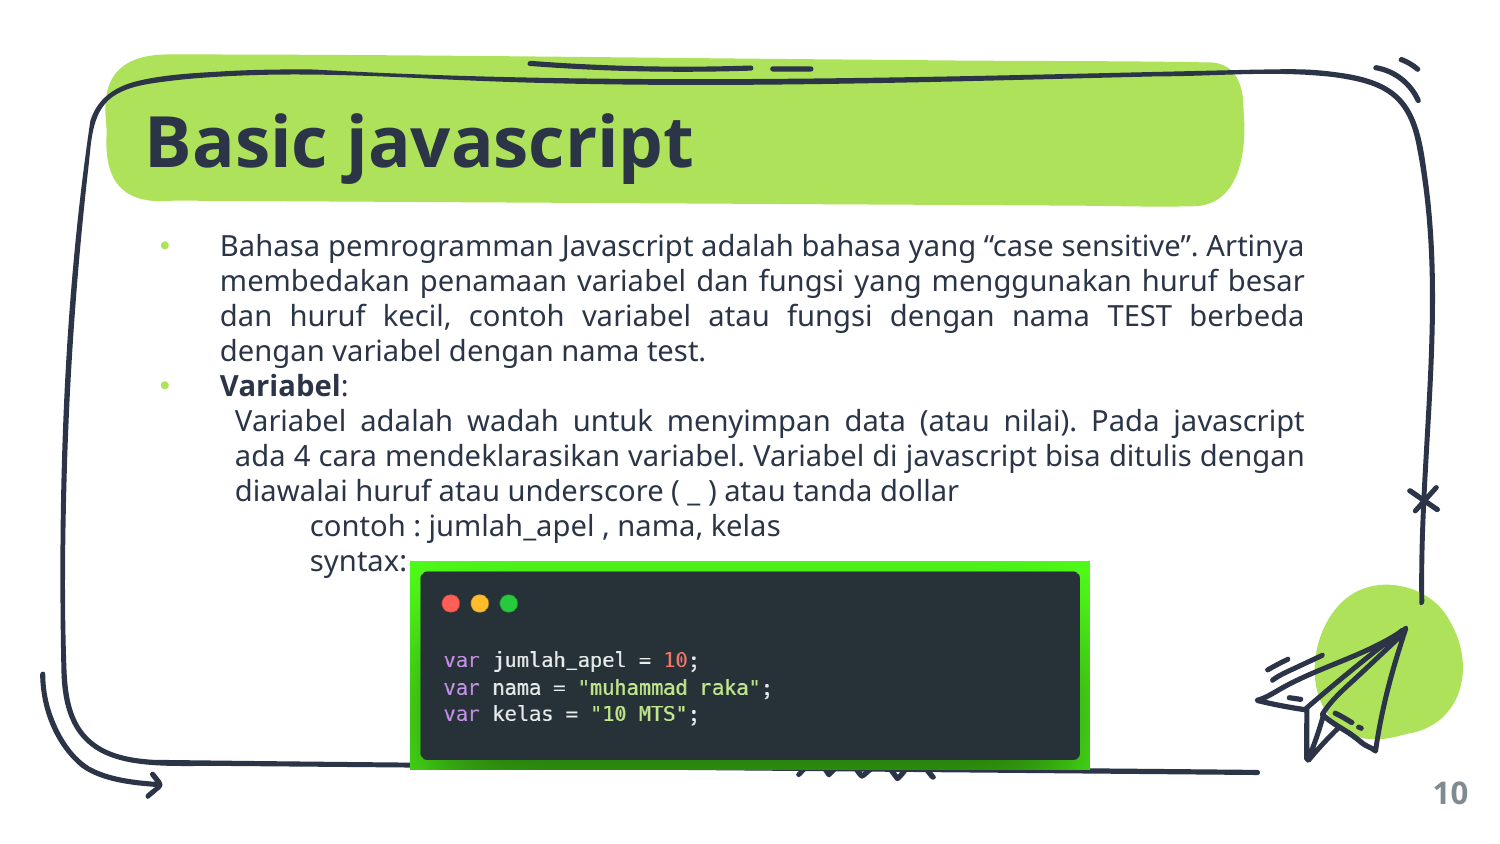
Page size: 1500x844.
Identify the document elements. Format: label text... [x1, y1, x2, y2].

list Bahasa pemrogramman Javascript adalah bahasa yang “case sensitive”. Artinya membedakan penamaan variabel dan fungsi yang menggunakan huruf besar dan huruf kecil, contoh variabel atau fungsi dengan nama TEST berbeda dengan variabel dengan nama test. Variabel: Variabel adalah wadah untuk menyimpan data (atau nilai). Pada javascript ada 4 cara mendeklarasikan variabel. Variabel di javascript bisa ditulis dengan diawalai huruf atau underscore ( _ ) atau tanda dollar contoh : jumlah_apel , nama, kelas syntax: [144, 227, 1306, 763]
slide_number 10 [1378, 769, 1469, 820]
picture [410, 561, 1090, 771]
title Basic javascript [144, 112, 1200, 178]
text_box [1254, 625, 1409, 763]
